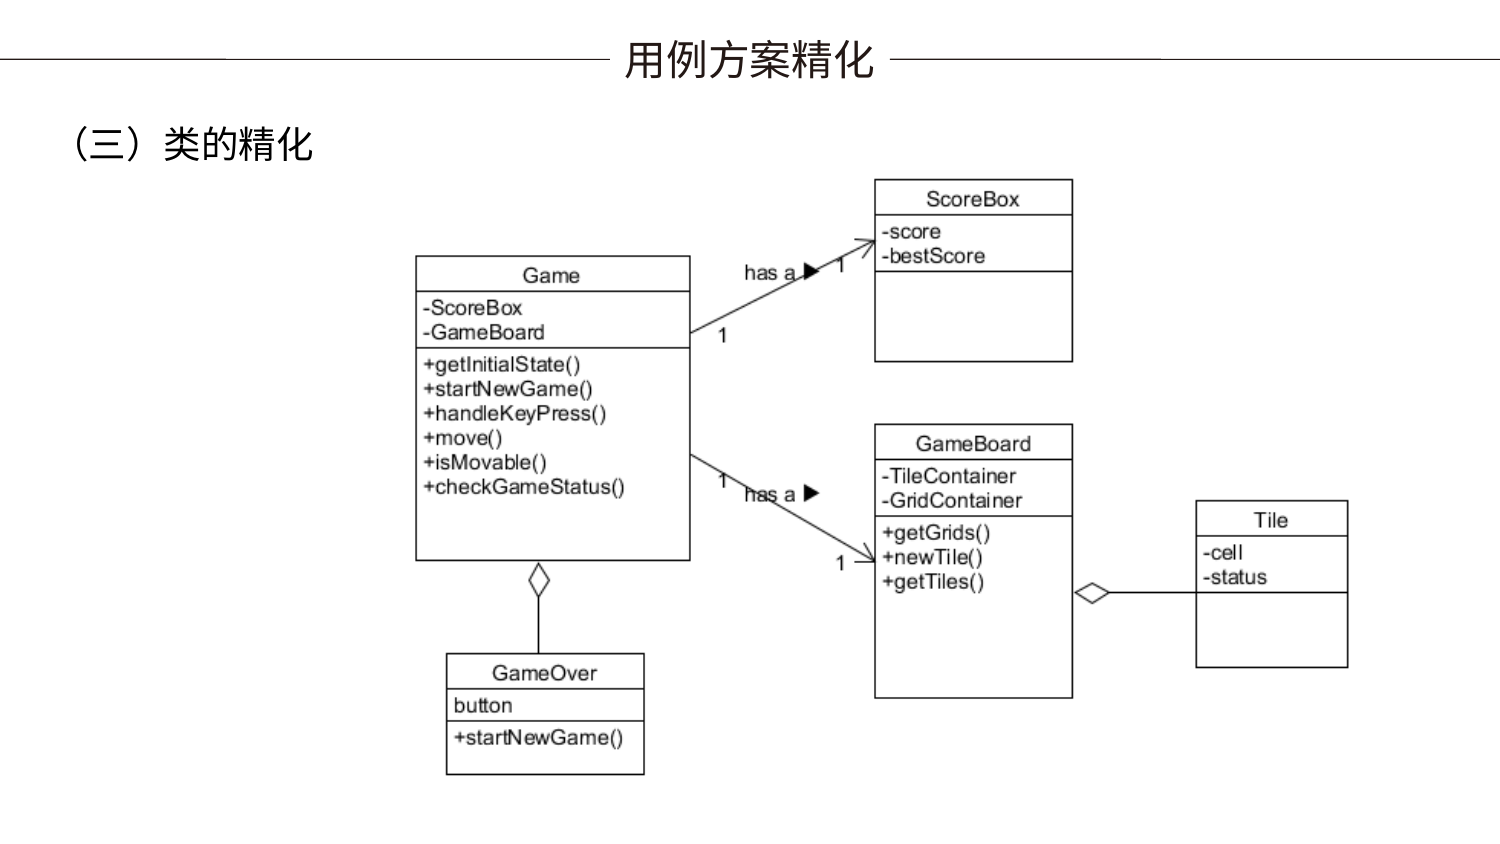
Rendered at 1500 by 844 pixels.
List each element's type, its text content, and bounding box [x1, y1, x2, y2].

text_box （三）类的精化 [36, 113, 354, 174]
picture [359, 91, 1465, 844]
text_box 用例方案精化 [609, 26, 890, 90]
